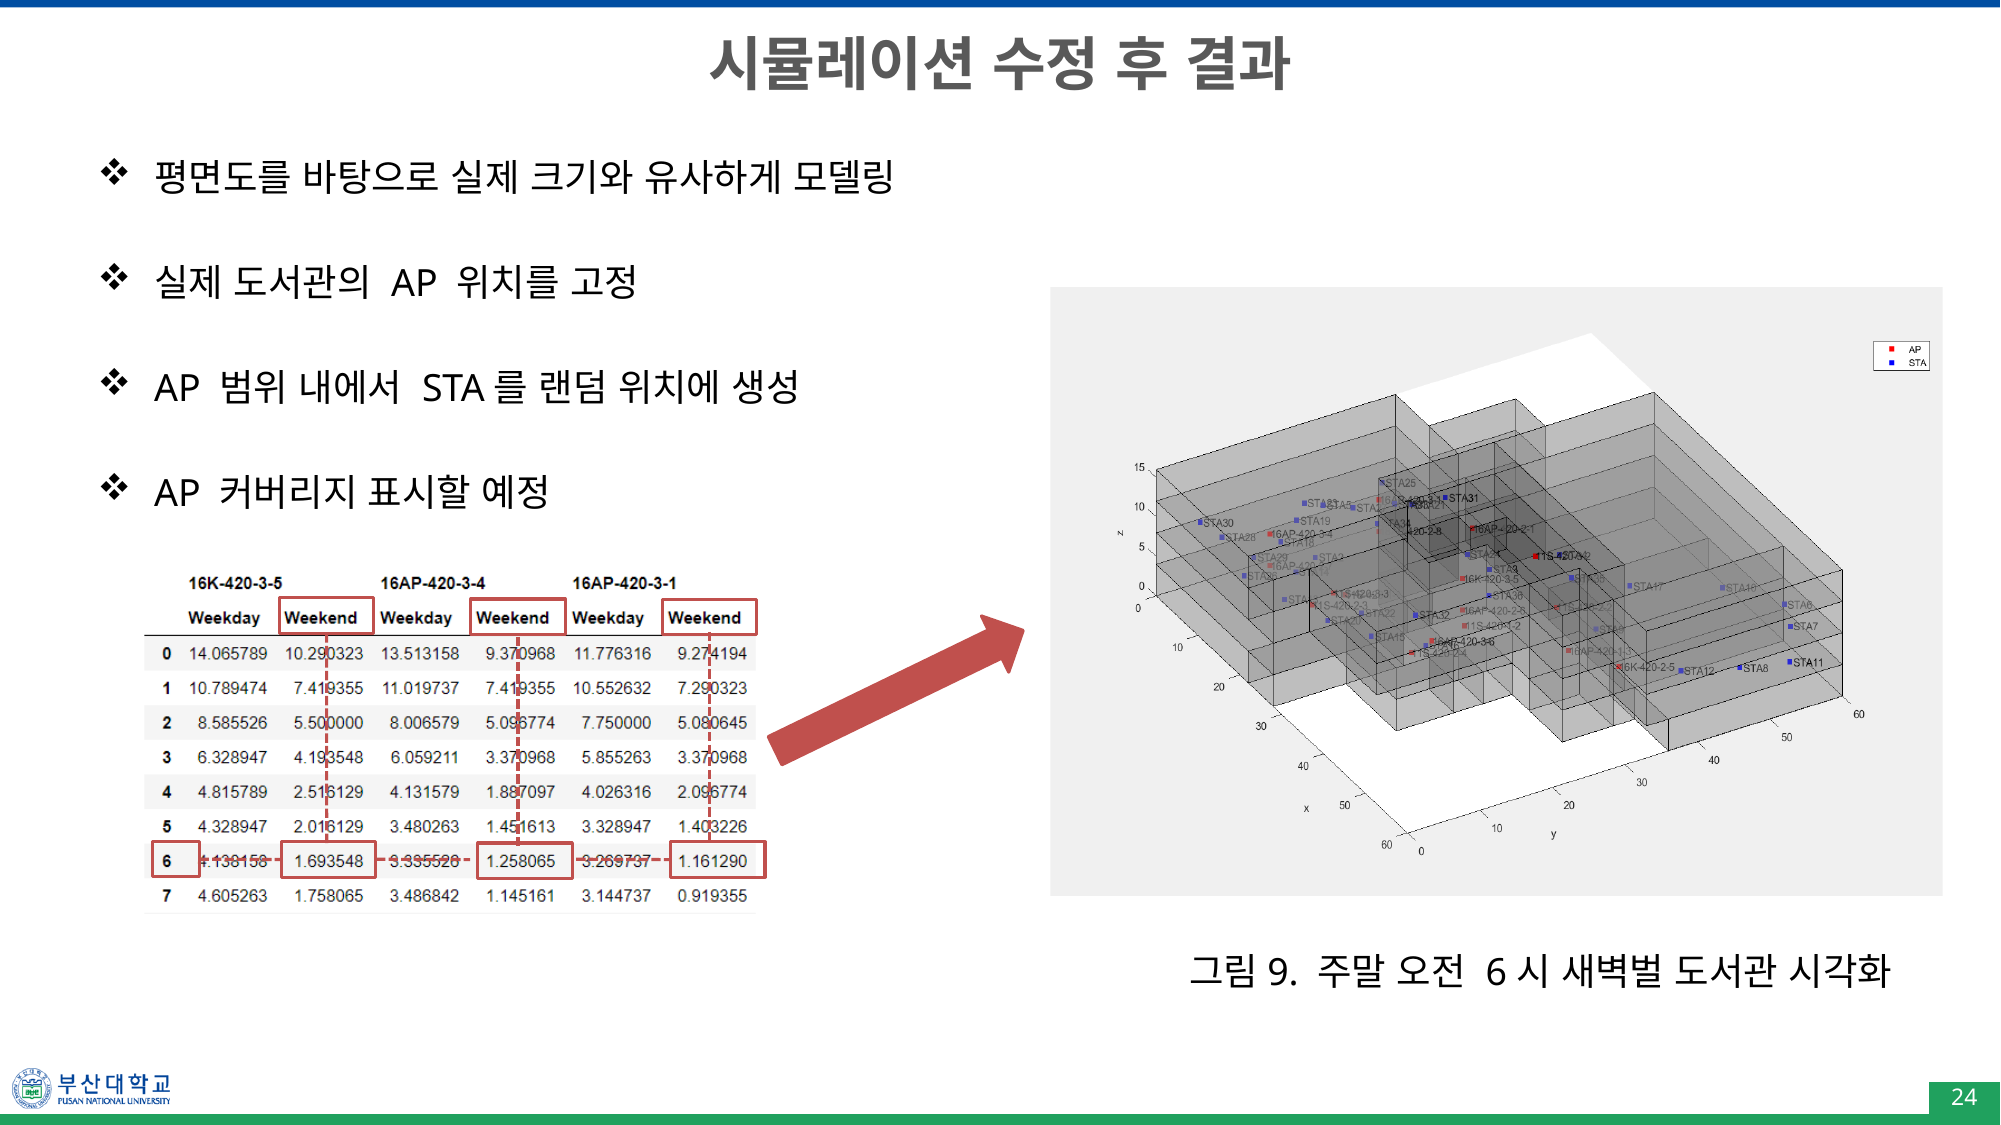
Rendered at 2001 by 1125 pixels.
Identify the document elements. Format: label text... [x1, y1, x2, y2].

picture [131, 559, 758, 915]
text_box 평면도를 바탕으로 실제 크기와 유사하게 모델링 실제 도서관의 AP 위치를 고정 AP 범위 내에서 STA를 랜덤 위치에 생성 AP 커버리지 표시할 예정 [82, 124, 1962, 1058]
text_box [1050, 285, 1943, 1002]
title 시뮬레이션 수정 후 결과 [39, 11, 1962, 113]
slide_number 24 [1929, 1082, 2000, 1115]
text_box [763, 840, 767, 879]
text_box [766, 614, 1025, 767]
picture [12, 1068, 170, 1109]
